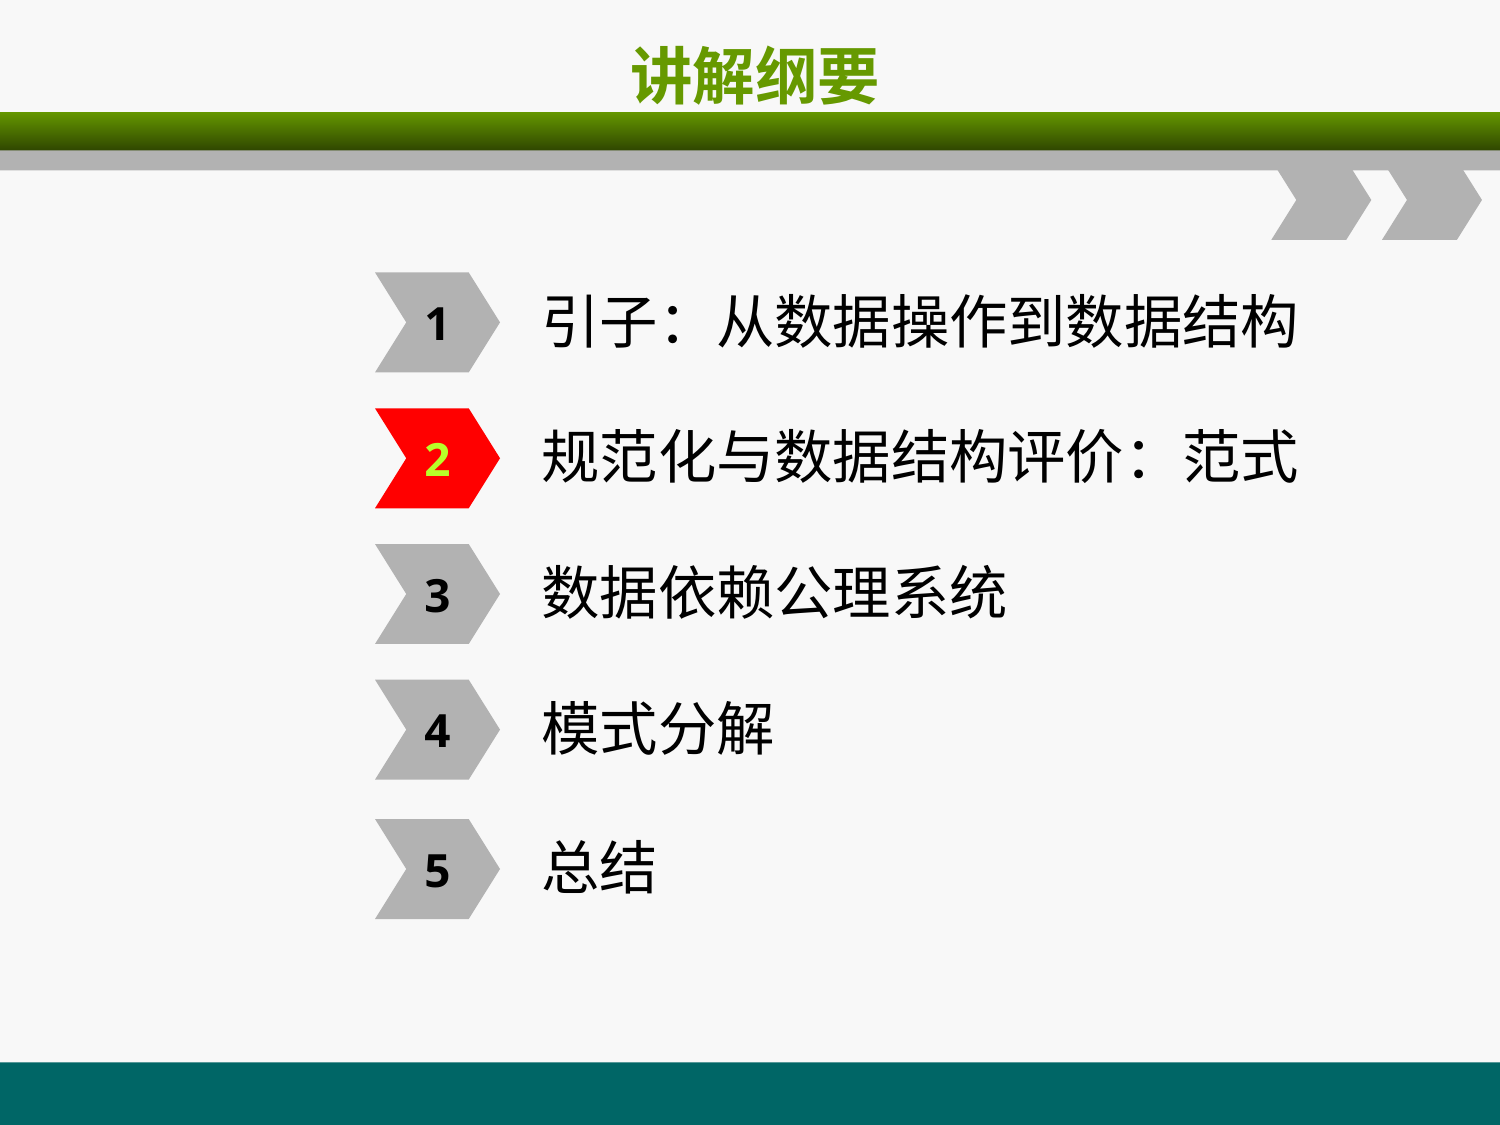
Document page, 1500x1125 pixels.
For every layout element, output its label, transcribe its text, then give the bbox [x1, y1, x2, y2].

text_box 3 [375, 544, 501, 644]
text_box 4 [375, 679, 501, 780]
text_box 引子：从数据操作到数据结构 [499, 275, 1388, 364]
text_box 1 [375, 272, 501, 373]
text_box 规范化与数据结构评价：范式 [499, 411, 1431, 500]
text_box 数据依赖公理系统 [499, 547, 1388, 636]
text_box 总结 [499, 822, 1388, 911]
text_box 2 [375, 408, 501, 509]
text_box 模式分解 [499, 683, 1388, 771]
title 讲解纲要 [80, 24, 1431, 125]
text_box 5 [375, 819, 501, 920]
